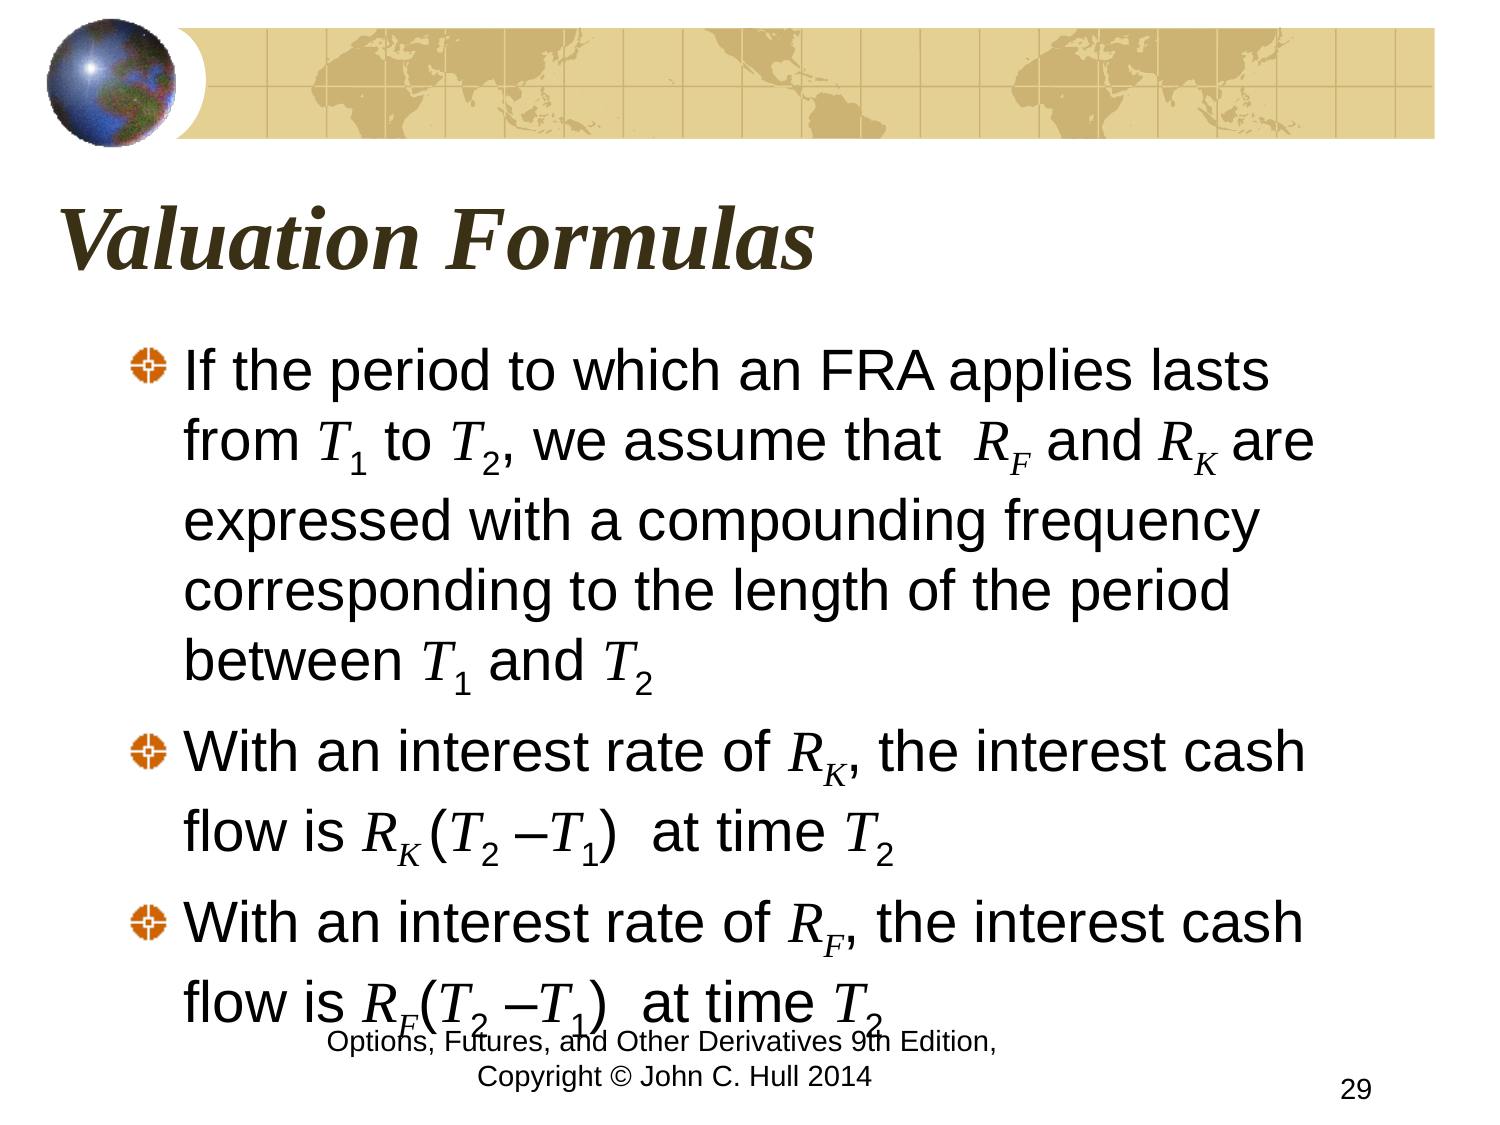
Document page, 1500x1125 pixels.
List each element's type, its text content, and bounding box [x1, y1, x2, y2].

picture [42, 14, 190, 151]
footer Options, Futures, and Other Derivatives 9th Edition, Copyright © John C. Hull 2014 [262, 1024, 1088, 1101]
slide_number 29 [1074, 1037, 1388, 1113]
title Valuation Formulas [40, 152, 1316, 313]
list If the period to which an FRA applies lasts from T1 to T2, we assume that RF and RK are expressed with a compounding frequency corresponding to the length of the period between T1 and T2 With an interest rate of RK, the interest cash flow is RK (T2 –T1) at time T2 With an interest rate of RF, the interest cash flow is RF(T2 –T1) at time T2 [112, 324, 1388, 1028]
picture [127, 732, 169, 774]
picture [127, 346, 169, 388]
picture [127, 903, 169, 945]
